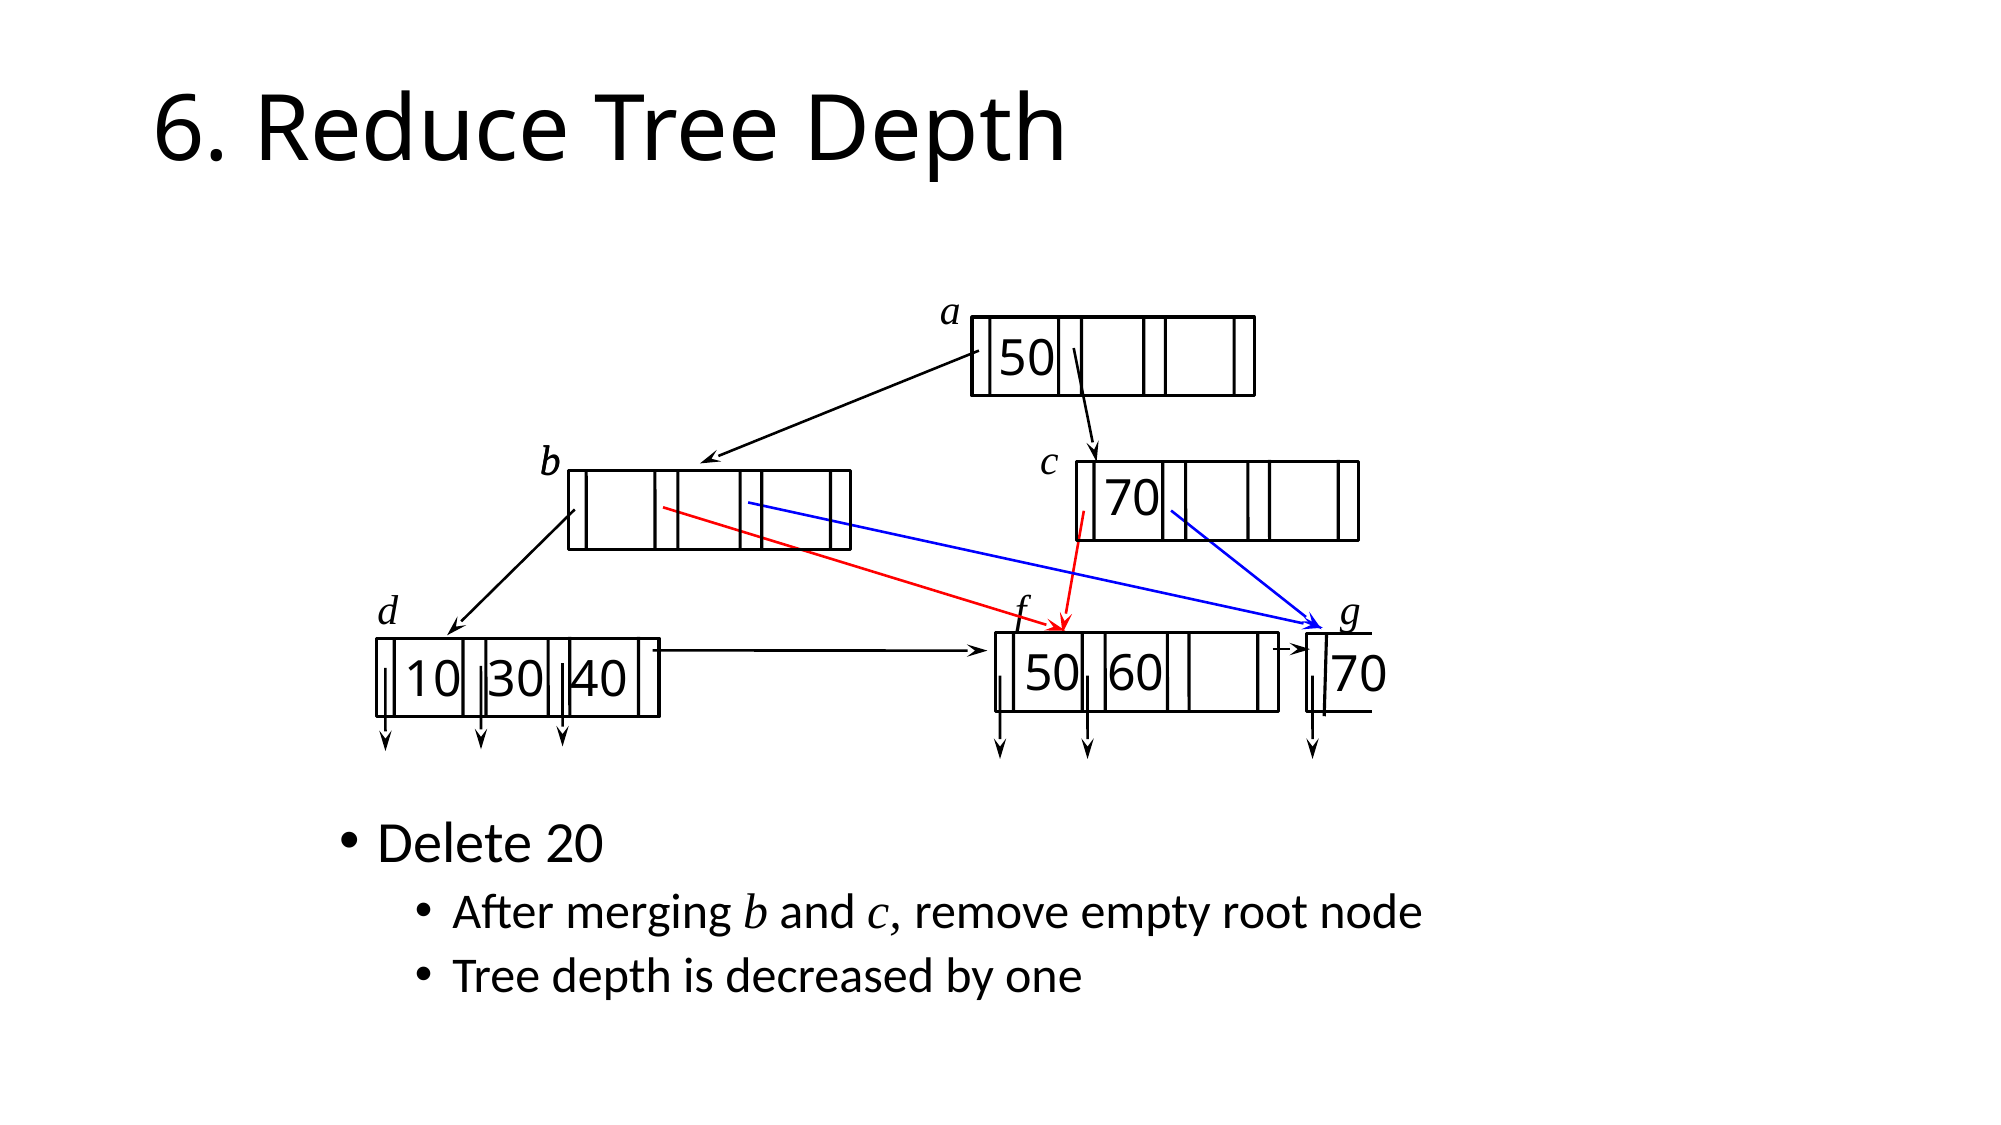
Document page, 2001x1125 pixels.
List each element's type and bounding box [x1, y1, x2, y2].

text_box [556, 725, 569, 747]
text_box [966, 644, 988, 657]
text_box [1306, 738, 1319, 759]
list [324, 804, 1700, 1088]
text_box [1306, 575, 1403, 740]
text_box [447, 616, 467, 636]
text_box [379, 730, 392, 752]
text_box [461, 425, 1323, 740]
text_box [474, 728, 488, 750]
text_box [718, 275, 1359, 541]
text_box [1289, 642, 1305, 656]
title [137, 48, 1863, 214]
text_box [699, 449, 722, 464]
text_box [1081, 738, 1094, 759]
text_box [993, 738, 1007, 759]
text_box [362, 575, 968, 732]
